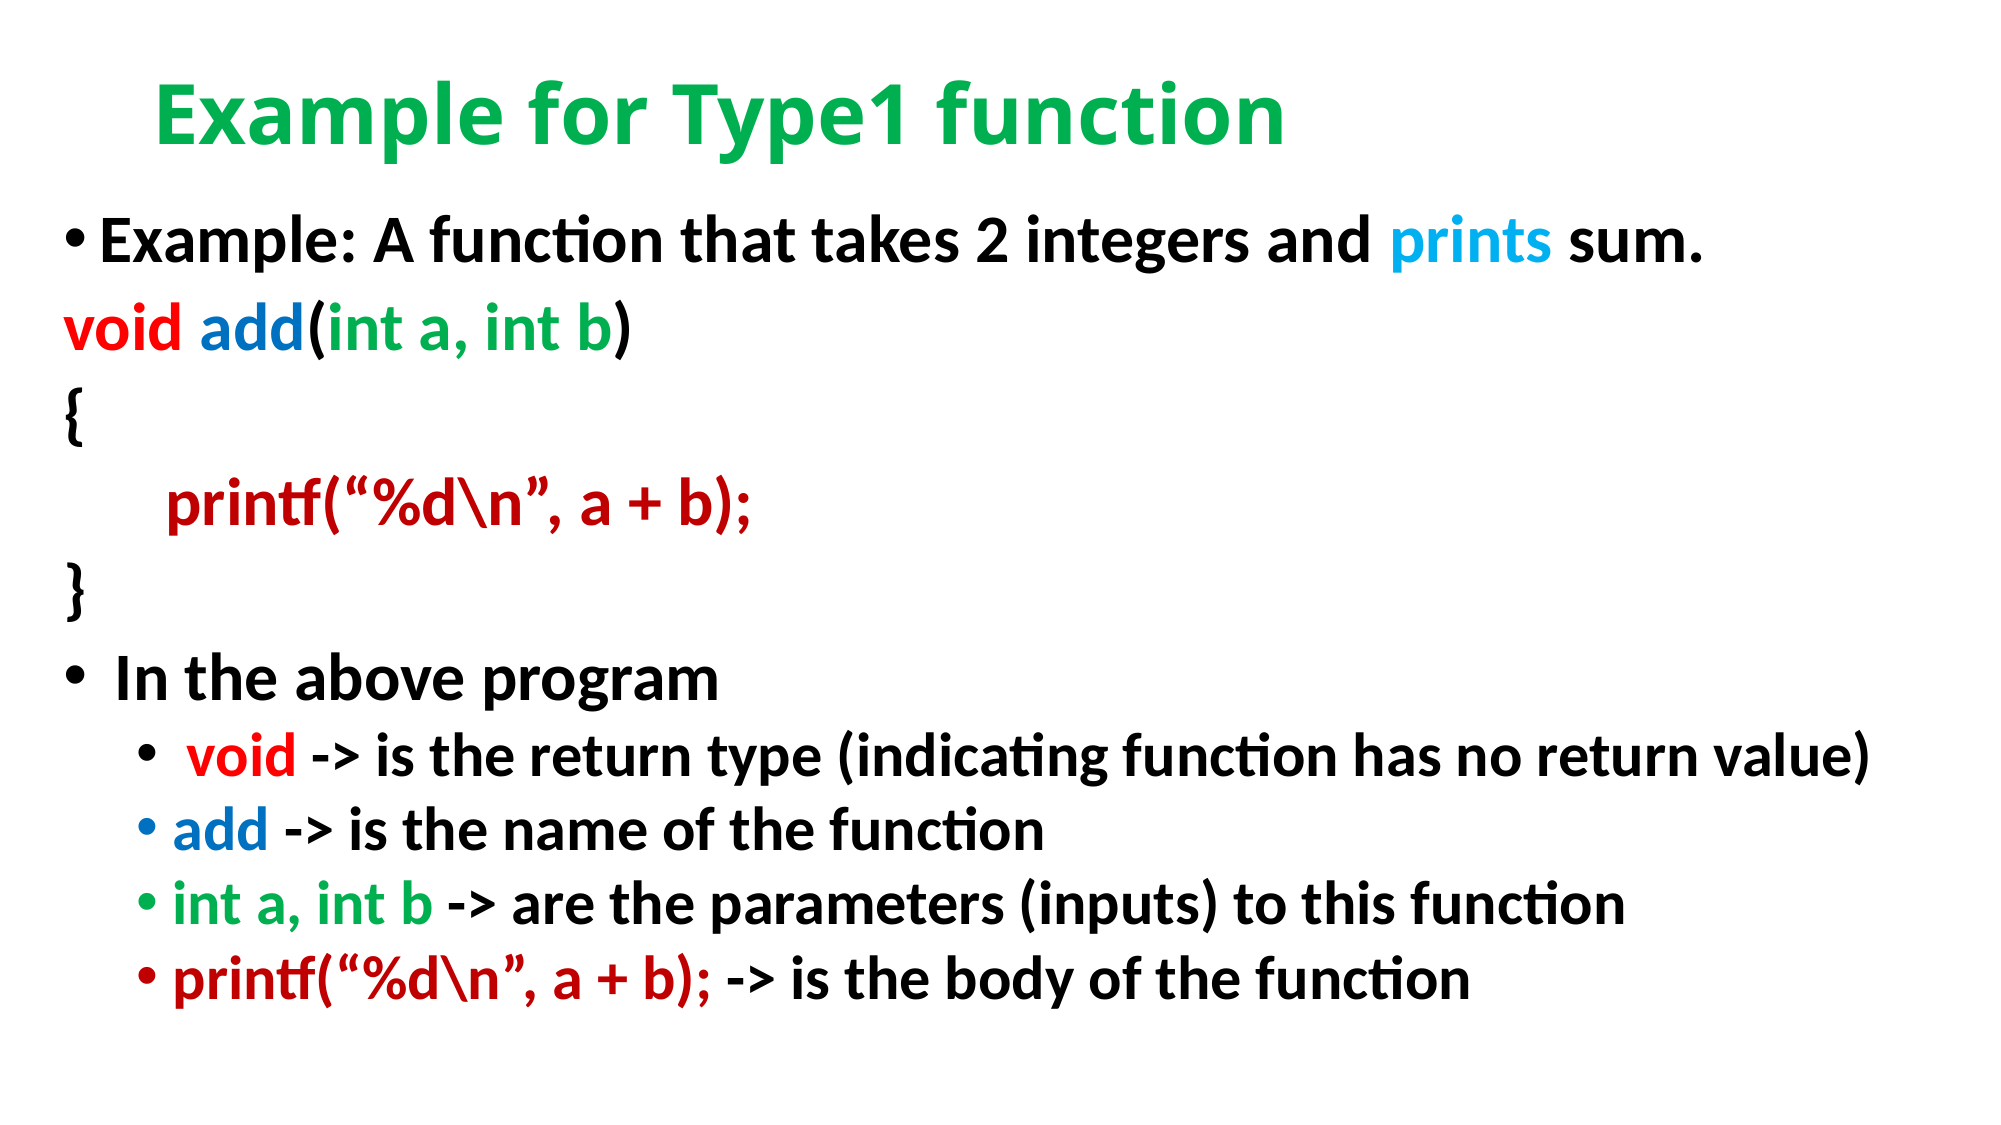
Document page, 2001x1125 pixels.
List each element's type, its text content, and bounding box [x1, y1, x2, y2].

list Example: A function that takes 2 integers and prints sum. void add(int a, int b) { printf(“%d\n”, a + b); } In the above program void -> is the return type (indicating function has no return value) add -> is the name of the function int a, int b -> are the parameters (inputs) to this function printf(“%d\n”, a + b); -> is the body of the function [48, 196, 1901, 1043]
title Example for Type1 function [137, 29, 1863, 196]
